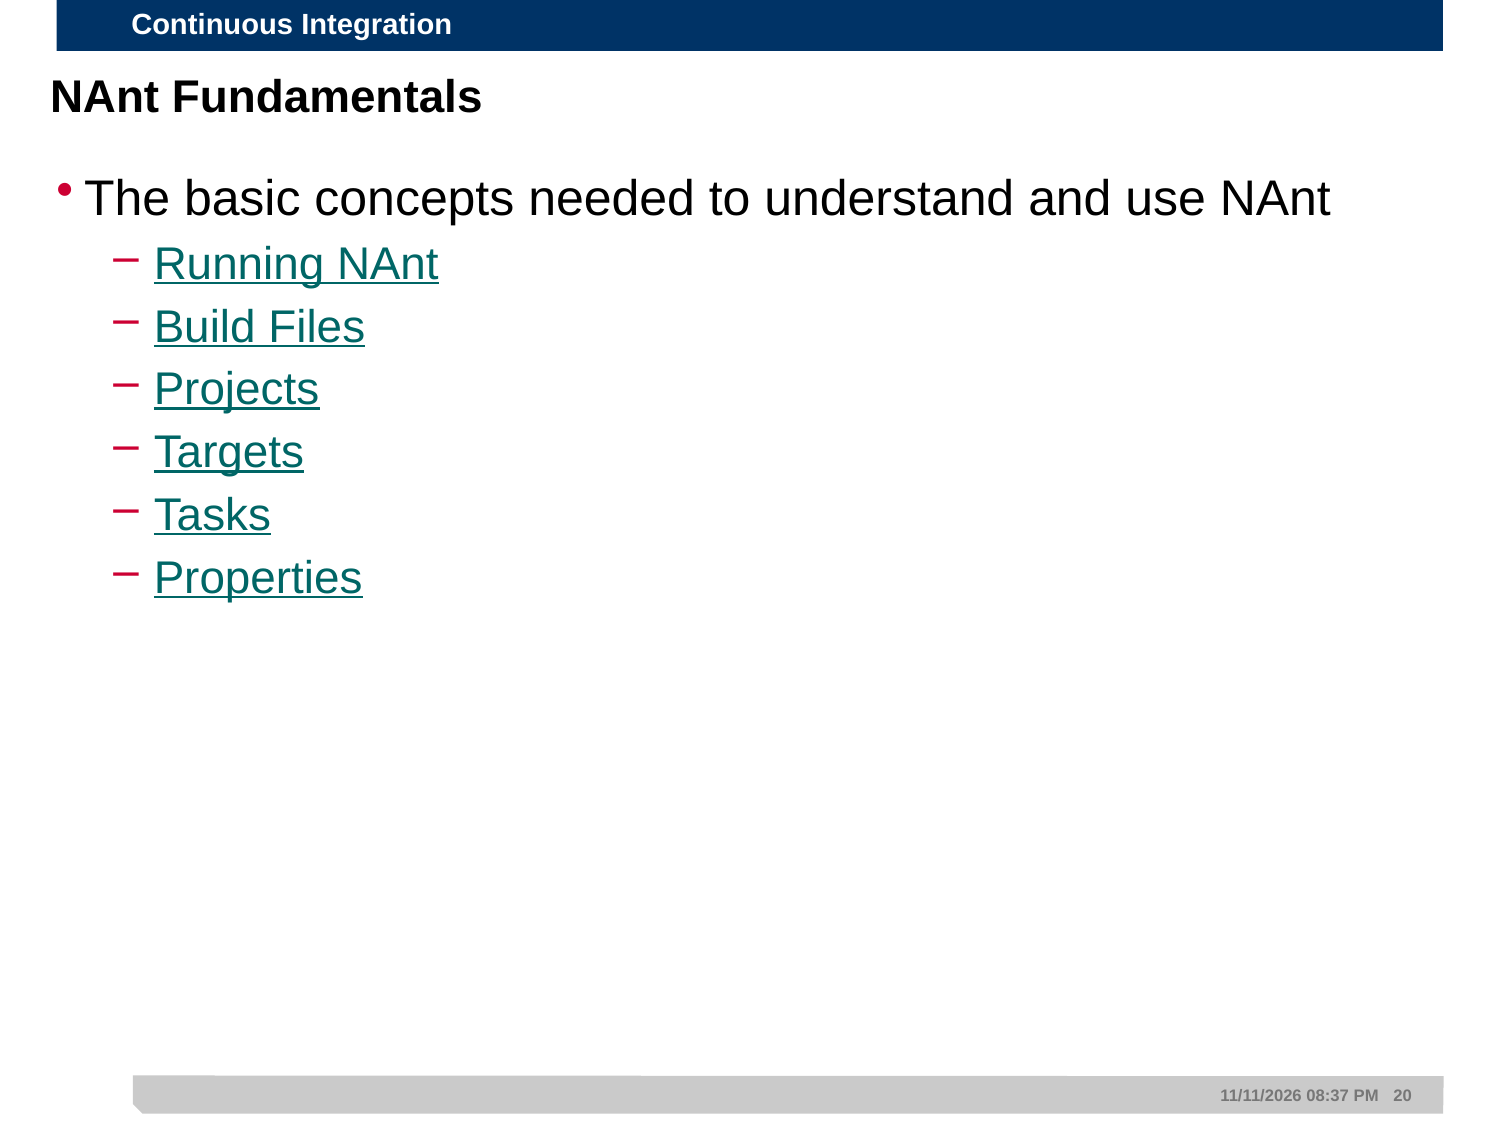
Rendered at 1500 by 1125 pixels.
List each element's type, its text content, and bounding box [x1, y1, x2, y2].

title NAnt Fundamentals [50, 75, 1437, 175]
list The basic concepts needed to understand and use NAnt Running NAnt Build Files Projects Targets Tasks Properties [56, 174, 1444, 712]
